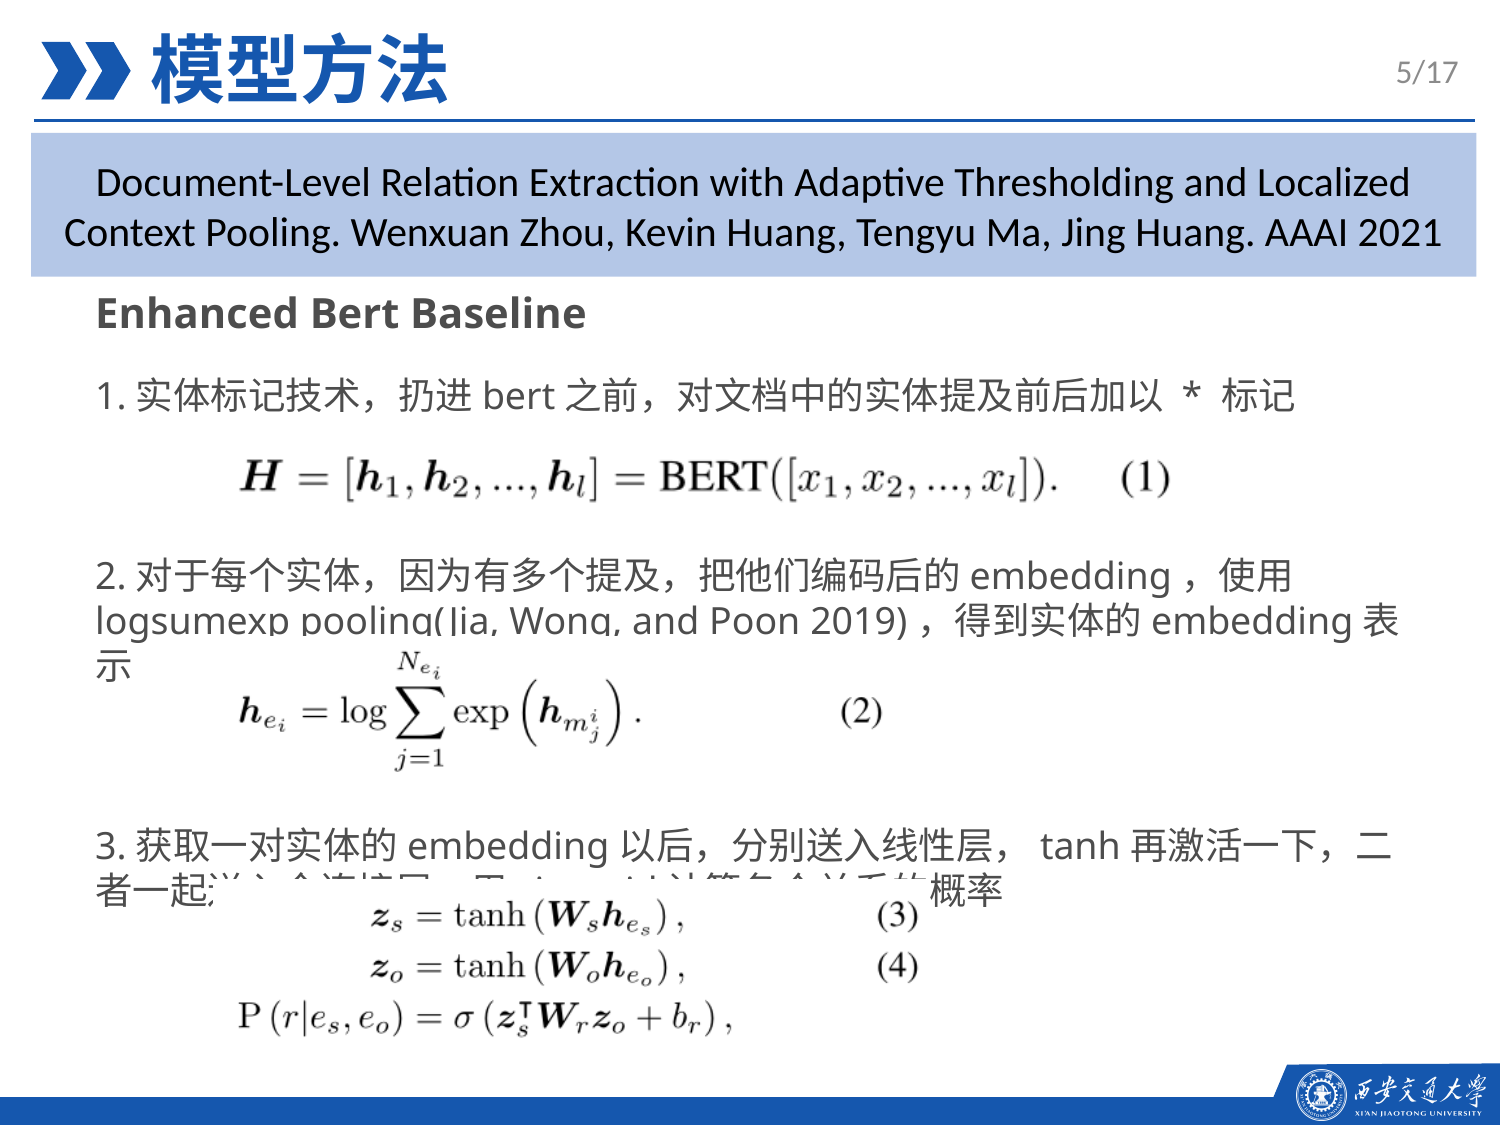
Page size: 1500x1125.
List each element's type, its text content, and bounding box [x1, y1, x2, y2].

picture [214, 636, 893, 776]
slide_number 5/17 [1355, 41, 1474, 100]
picture [1296, 1069, 1486, 1121]
text_box Enhanced Bert Baseline [80, 279, 831, 345]
picture [227, 433, 1189, 509]
text_box 模型方法 [0, 14, 601, 120]
picture [213, 879, 930, 1043]
text_box Document-Level Relation Extraction with Adaptive Thresholding and Localized Context Pooling. Wenxuan Zhou, Kevin Huang, Tengyu Ma, Jing Huang. AAAI 2021 [30, 132, 1477, 278]
text_box 1.实体标记技术，扔进bert之前，对文档中的实体提及前后加以 * 标记 2.对于每个实体，因为有多个提及，把他们编码后的embedding，使用logsumexp pooling(Jia, Wong, and Poon 2019)，得到实体的embedding表示 3.获取一对实体的embedding以后，分别送入线性层，tanh再激活一下，二者一起送入全连接层，用sigmoid计算各个关系的概率 [80, 364, 1431, 920]
